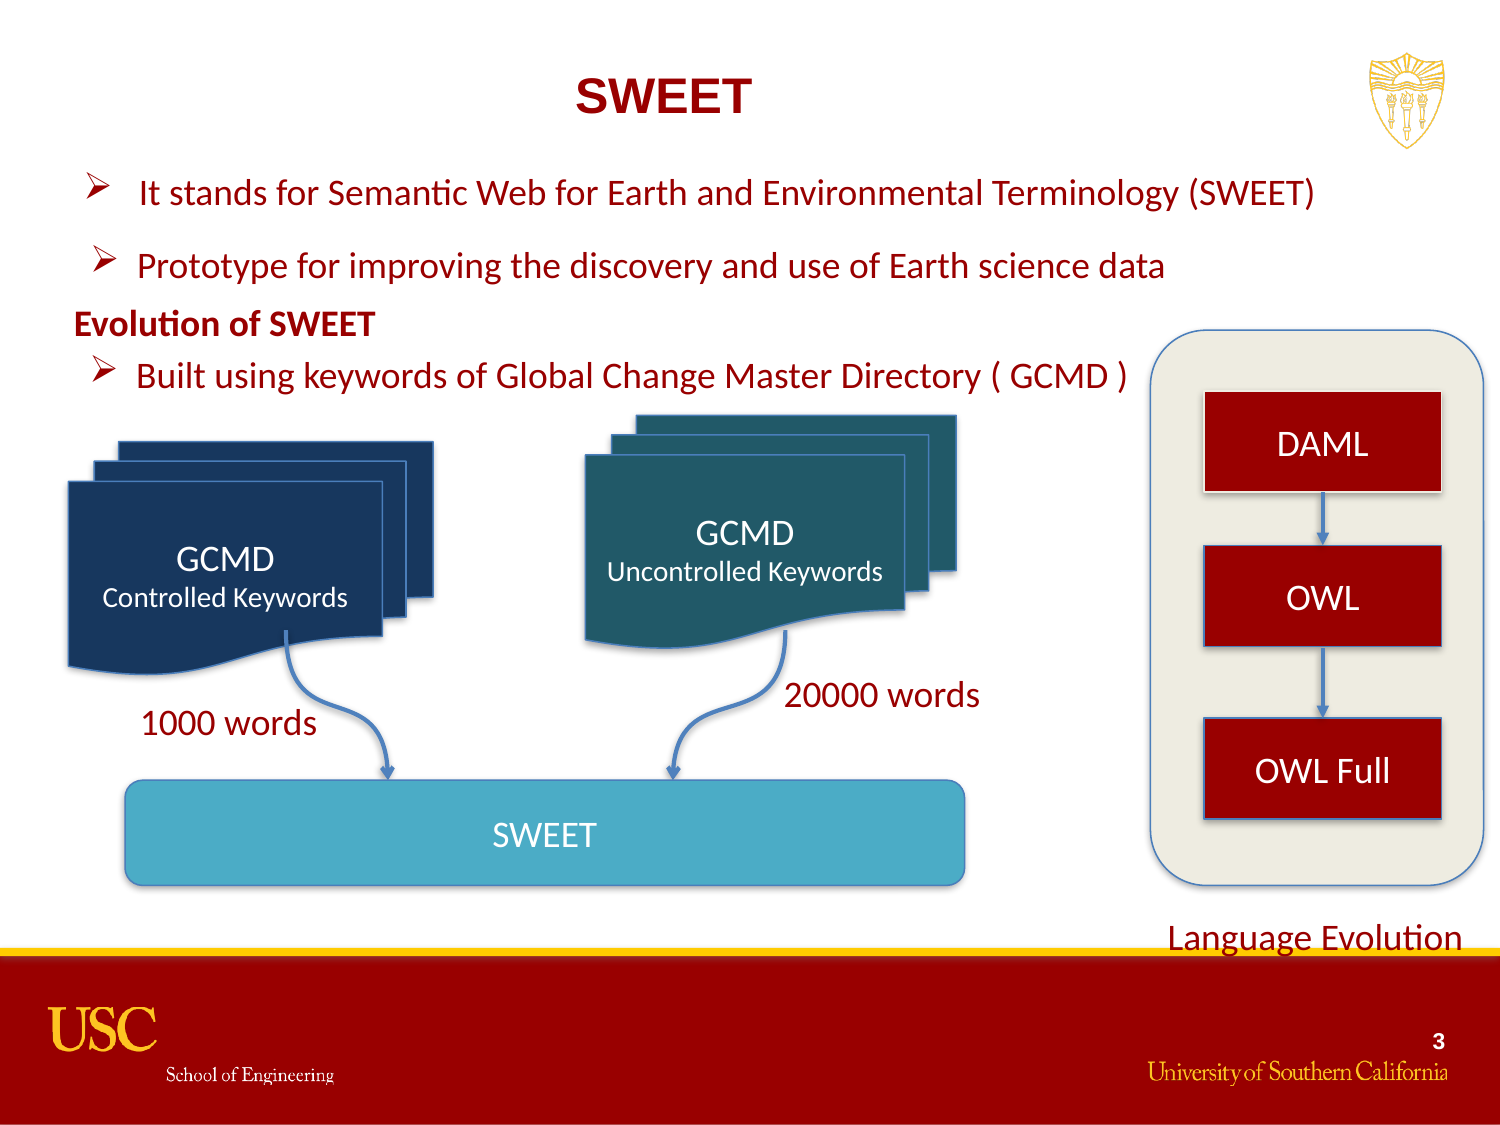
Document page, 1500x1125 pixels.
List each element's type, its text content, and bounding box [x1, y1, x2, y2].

text_box GCMD Uncontrolled Keywords [584, 414, 957, 649]
text_box 1000 words [125, 690, 256, 751]
text_box Evolution of SWEET [59, 291, 392, 352]
text_box It stands for Semantic Web for Earth and Environmental Terminology (SWEET) [68, 160, 1388, 221]
text_box Language Evolution [1152, 905, 1479, 966]
text_box Built using keywords of Global Change Master Directory ( GCMD ) [74, 344, 1145, 404]
text_box SWEET [56, 56, 1271, 131]
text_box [261, 653, 413, 757]
text_box 20000 words [810, 662, 1007, 722]
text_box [653, 648, 805, 762]
text_box OWL Full [1203, 717, 1442, 820]
text_box SWEET [124, 779, 966, 887]
text_box 3 [1193, 1019, 1461, 1072]
text_box OWL [1203, 545, 1442, 647]
text_box Prototype for improving the discovery and use of Earth science data [75, 233, 1182, 293]
text_box [1149, 329, 1485, 887]
text_box GCMD Controlled Keywords [67, 440, 434, 676]
text_box DAML [1203, 390, 1442, 493]
